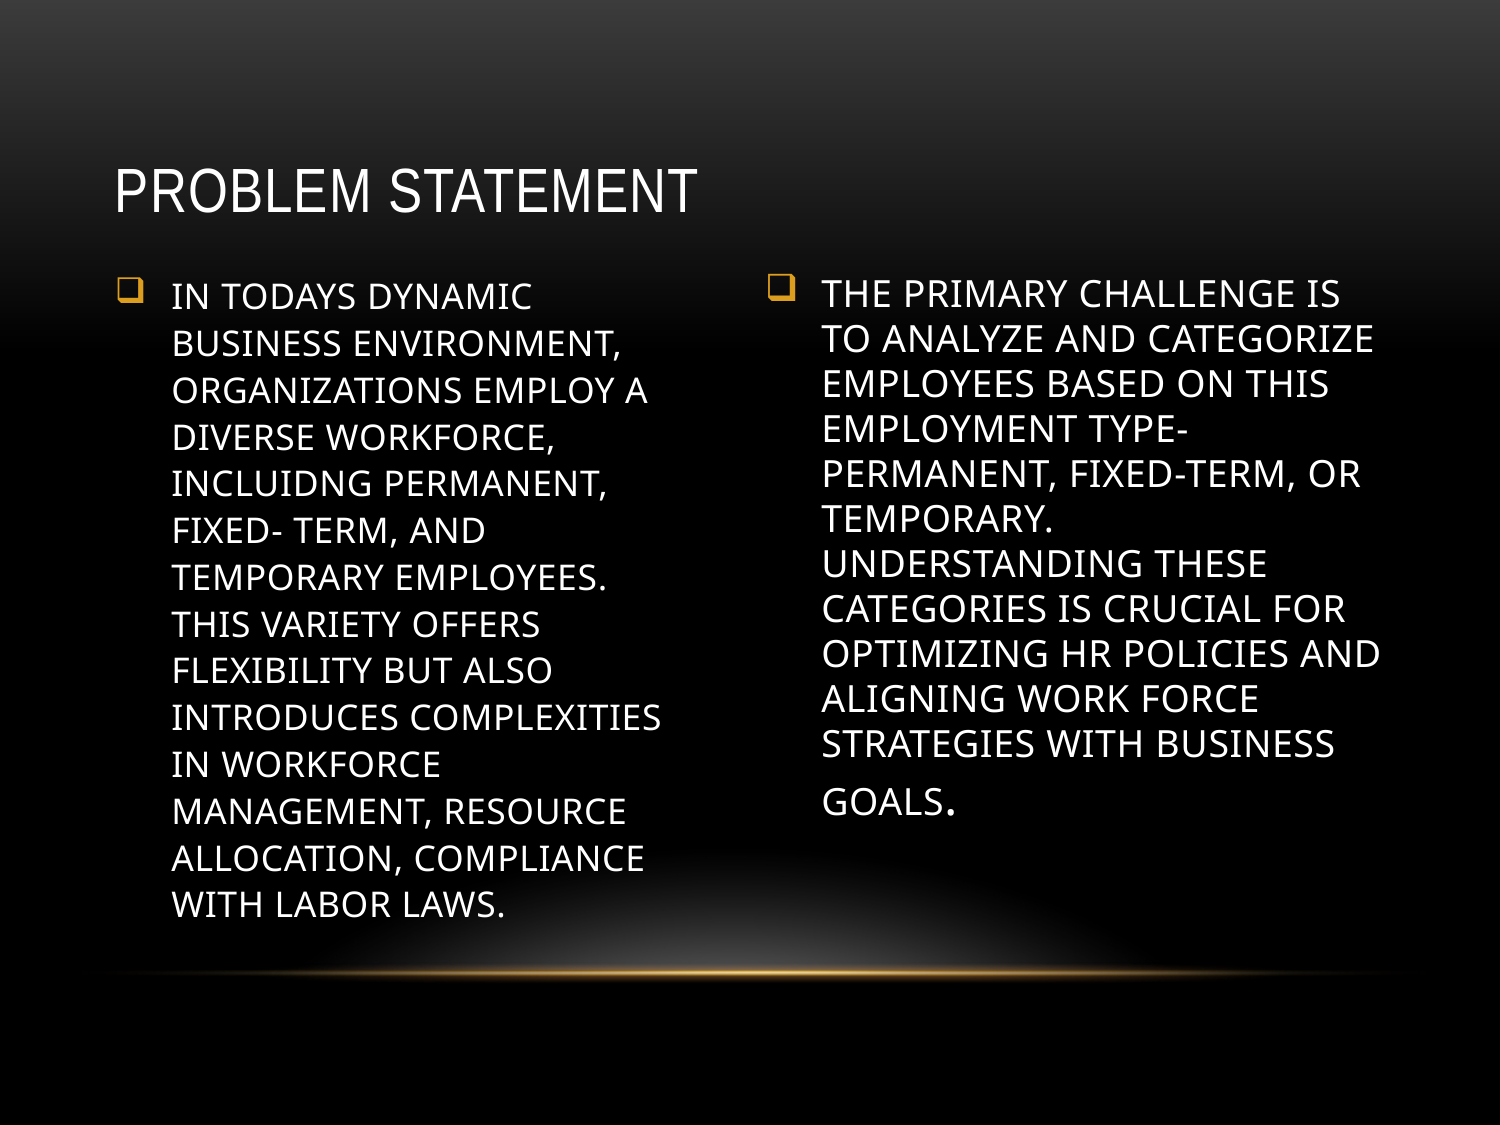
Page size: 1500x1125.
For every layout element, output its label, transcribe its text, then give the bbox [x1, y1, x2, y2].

list THE PRIMARY CHALLENGE IS TO ANALYZE AND CATEGORIZE EMPLOYEES BASED ON THIS EMPLOYMENT TYPE-PERMANENT, FIXED-TERM, OR TEMPORARY. UNDERSTANDING THESE CATEGORIES IS CRUCIAL FOR OPTIMIZING HR POLICIES AND ALIGNING WORK FORCE STRATEGIES WITH BUSINESS GOALS. [749, 261, 1413, 1006]
picture [0, 0, 1500, 1125]
list IN TODAYS DYNAMIC BUSINESS ENVIRONMENT, ORGANIZATIONS EMPLOY A DIVERSE WORKFORCE, INCLUIDNG PERMANENT, FIXED- TERM, AND TEMPORARY EMPLOYEES. THIS VARIETY OFFERS FLEXIBILITY BUT ALSO INTRODUCES COMPLEXITIES IN WORKFORCE MANAGEMENT, RESOURCE ALLOCATION, COMPLIANCE WITH LABOR LAWS. [99, 261, 713, 938]
title PROBLEM STATEMENT [99, 44, 1401, 234]
